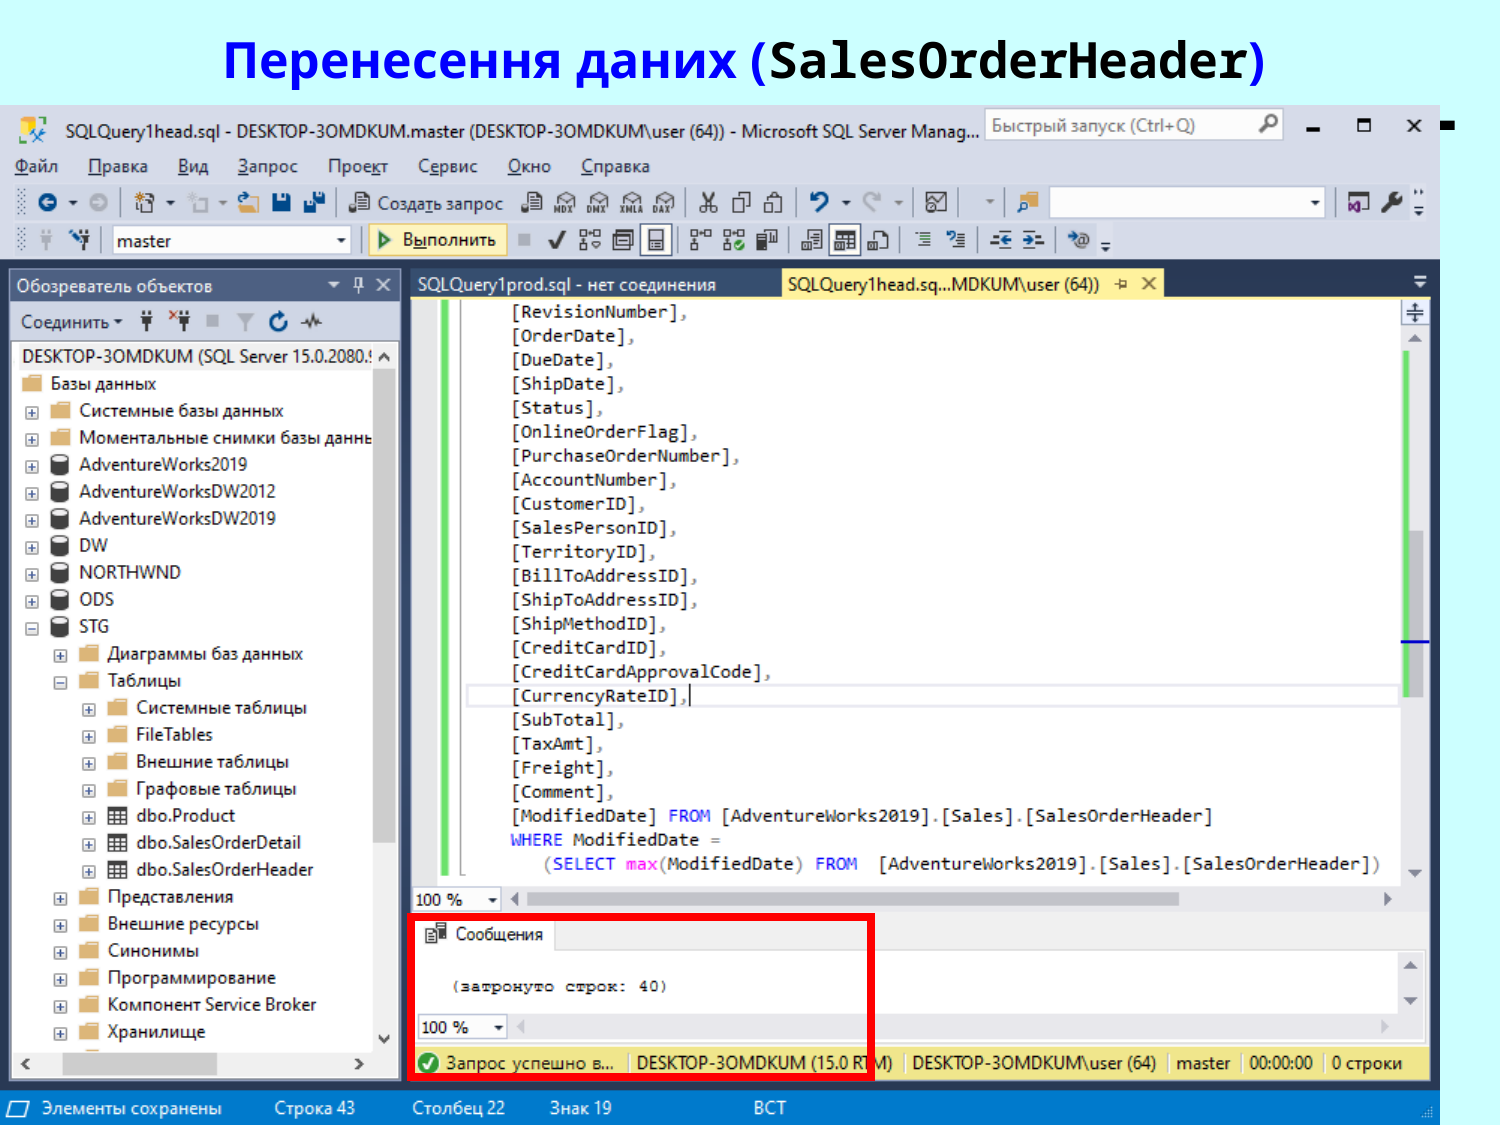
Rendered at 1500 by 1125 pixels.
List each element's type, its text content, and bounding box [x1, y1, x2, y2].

picture [0, 105, 1440, 1125]
text_box Перенесення даних (SalesOrderHeader) [37, 0, 1450, 125]
text_box [62, 24, 1223, 105]
